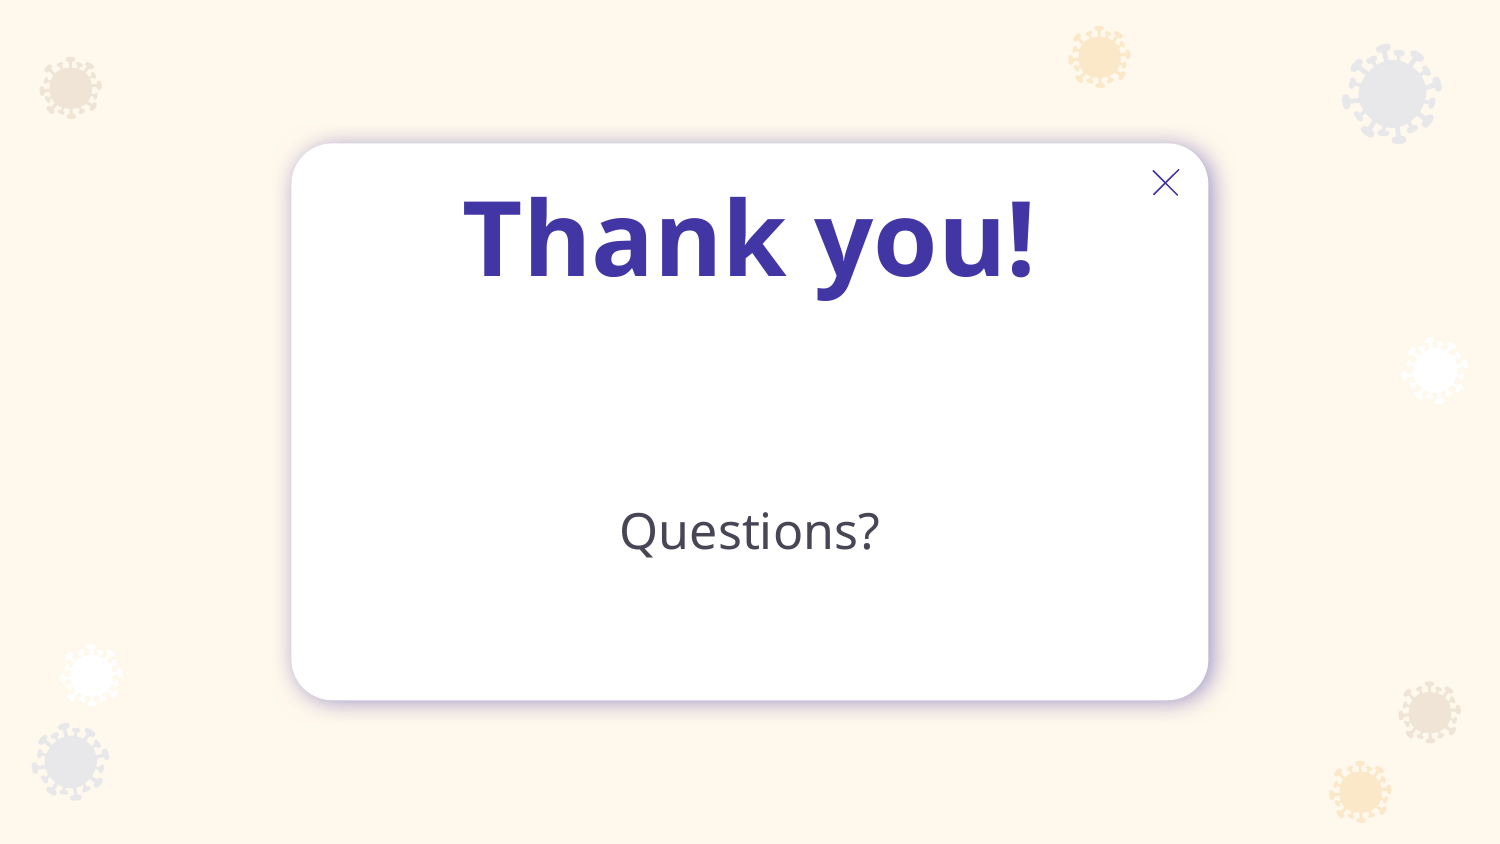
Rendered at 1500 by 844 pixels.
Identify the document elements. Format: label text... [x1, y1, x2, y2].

title Thank you! [334, 157, 1166, 437]
subtitle Questions? [487, 475, 1013, 646]
